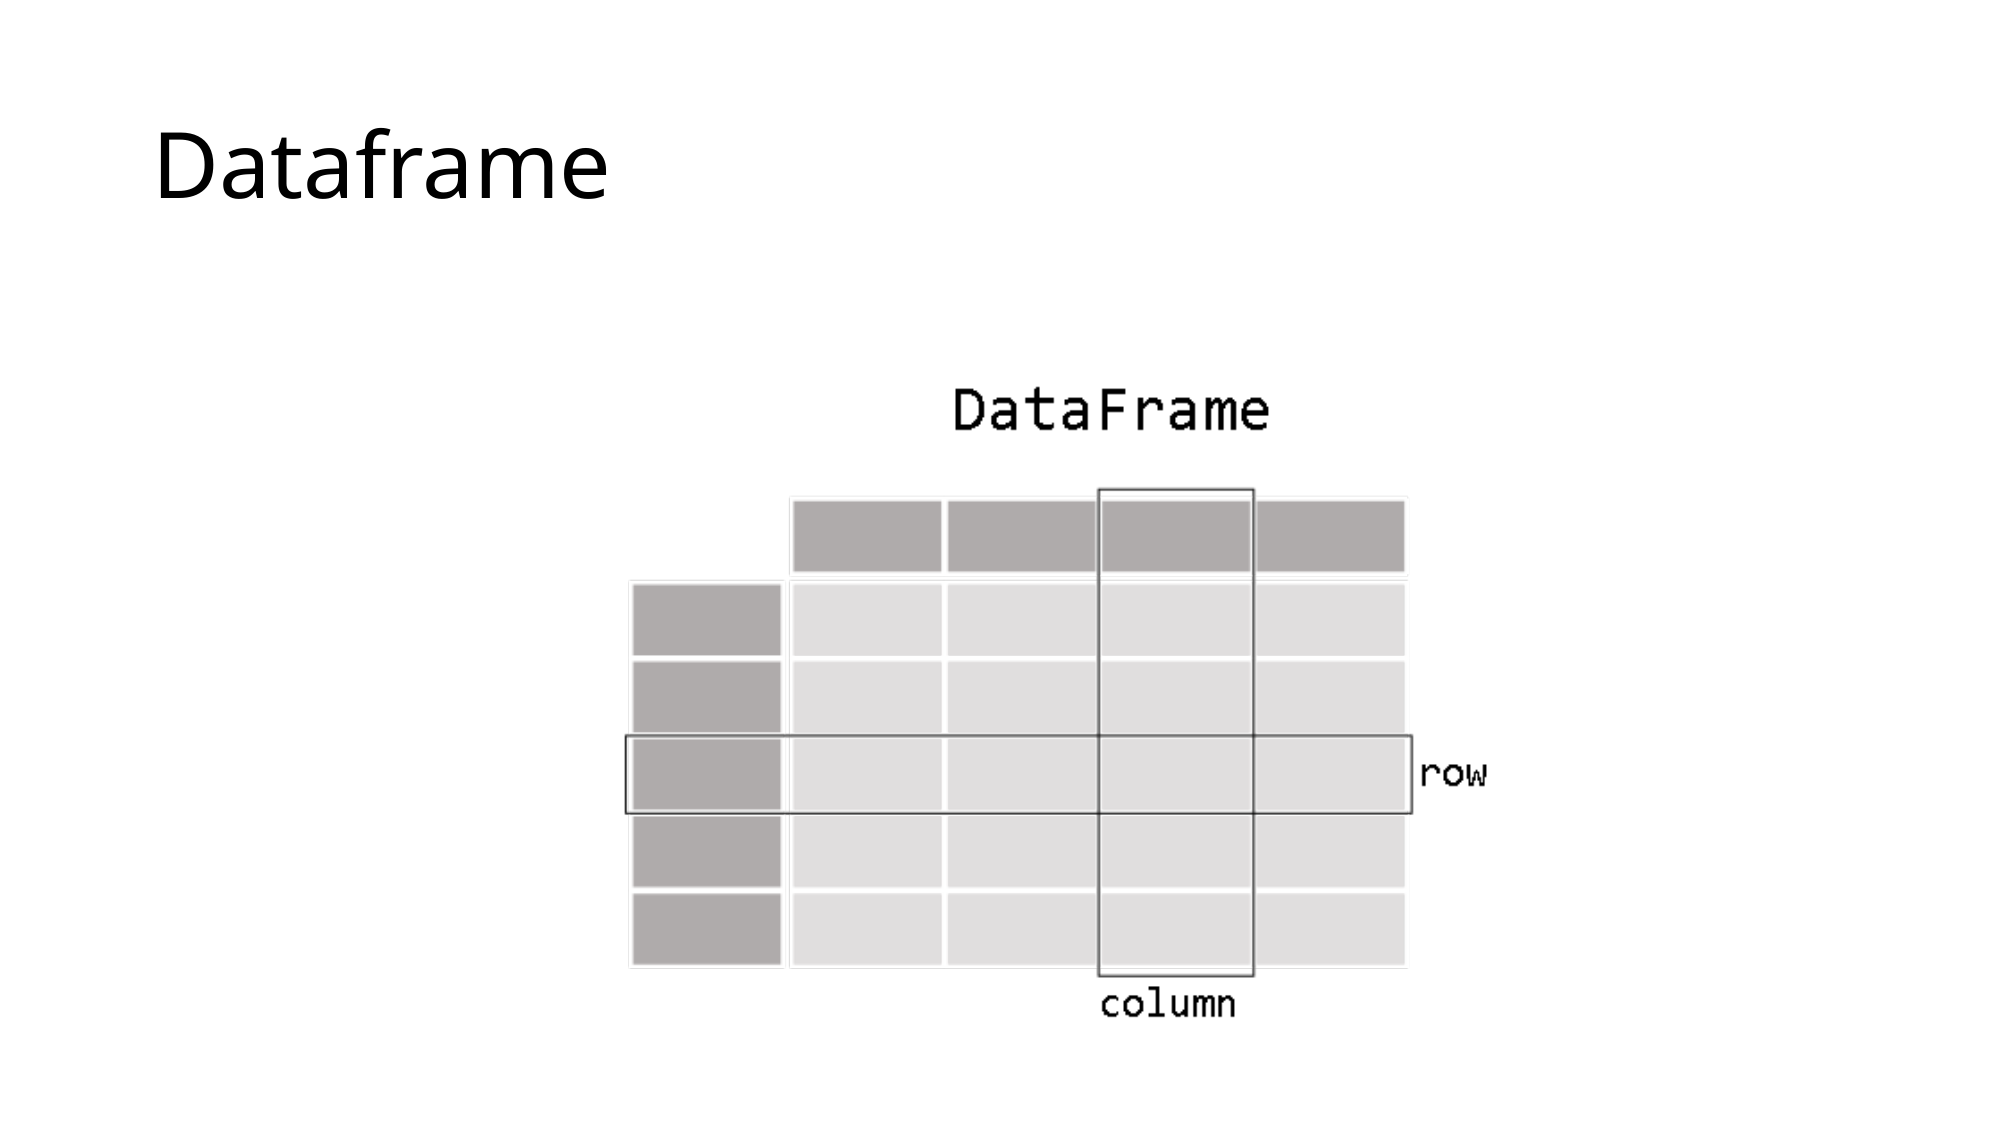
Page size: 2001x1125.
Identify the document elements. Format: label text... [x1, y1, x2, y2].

title Dataframe [137, 59, 1863, 278]
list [577, 348, 1544, 1053]
